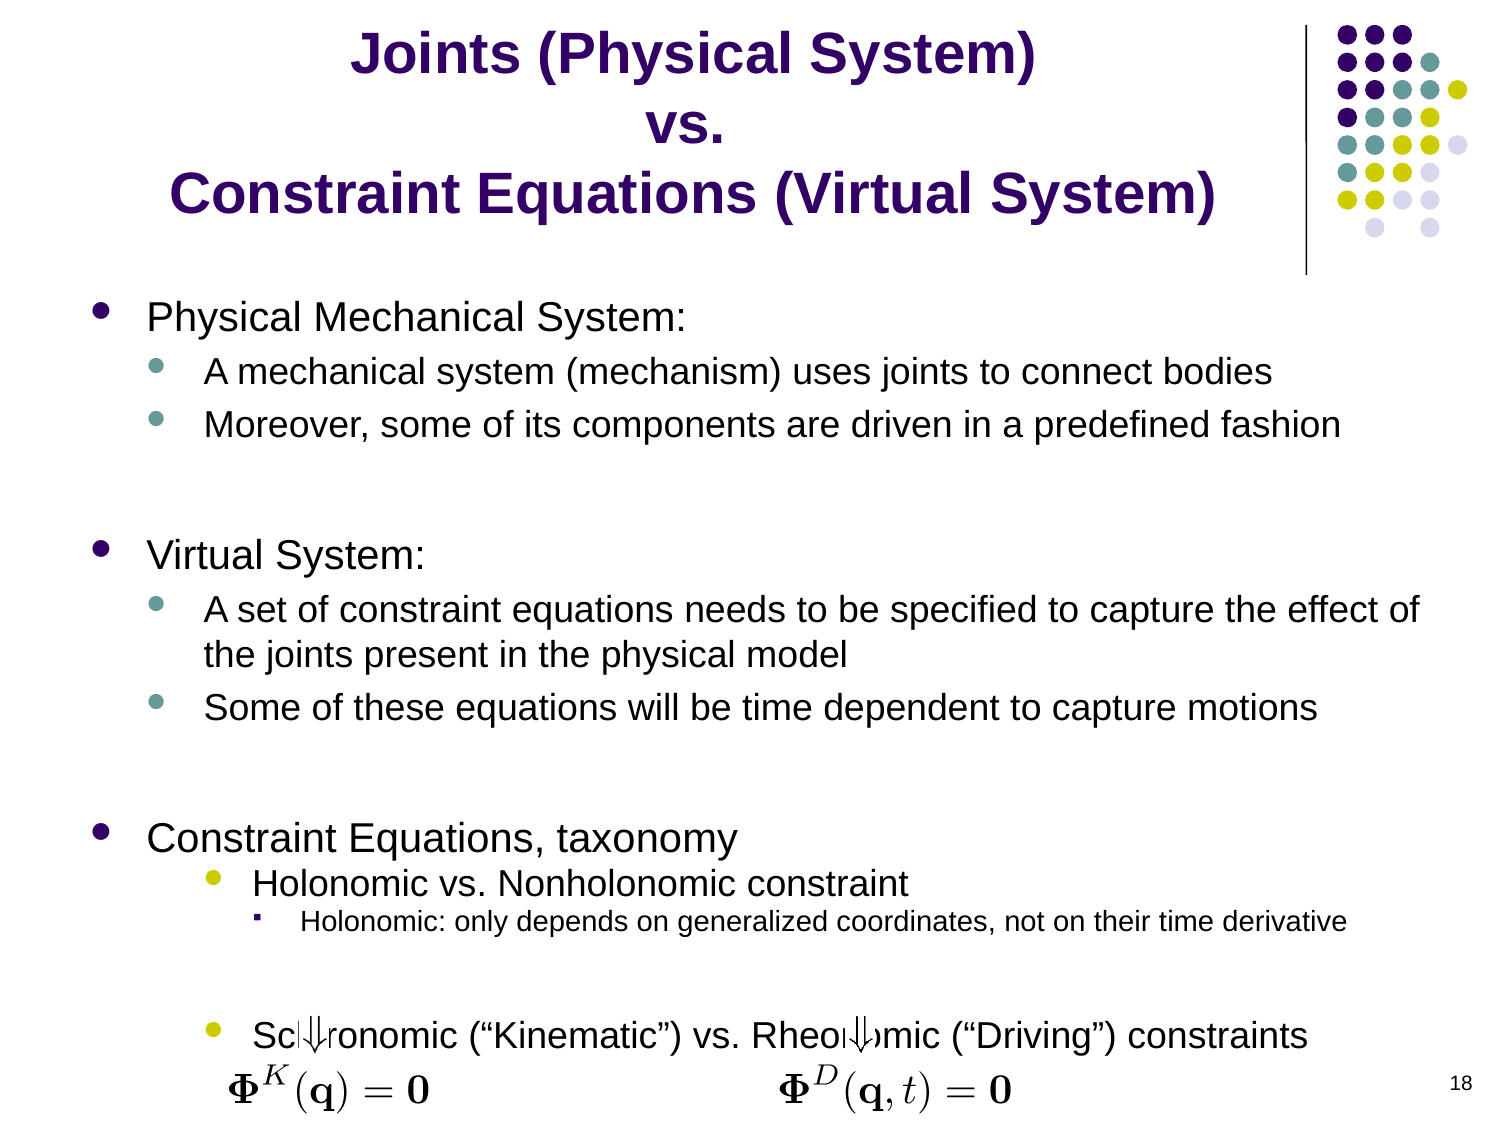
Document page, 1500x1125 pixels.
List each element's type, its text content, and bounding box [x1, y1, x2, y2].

picture [778, 1062, 1013, 1117]
picture [224, 1062, 430, 1117]
title Joints (Physical System) vs. Constraint Equations (Virtual System) [74, 19, 1313, 233]
list Physical Mechanical System: A mechanical system (mechanism) uses joints to connect bodies Moreover, some of its components are driven in a predefined fashion Virtual System: A set of constraint equations needs to be specified to capture the effect of the joints present in the physical model Some of these equations will be time dependent to capture motions Constraint Equations, taxonomy Holonomic vs. Nonholonomic constraint Holonomic: only depends on generalized coordinates, not on their time derivative Scleronomic (“Kinematic”) vs. Rheonomic (“Driving”) constraints [74, 281, 1463, 1076]
picture [845, 1012, 876, 1055]
picture [298, 1012, 329, 1055]
slide_number 18 [1362, 1062, 1488, 1113]
